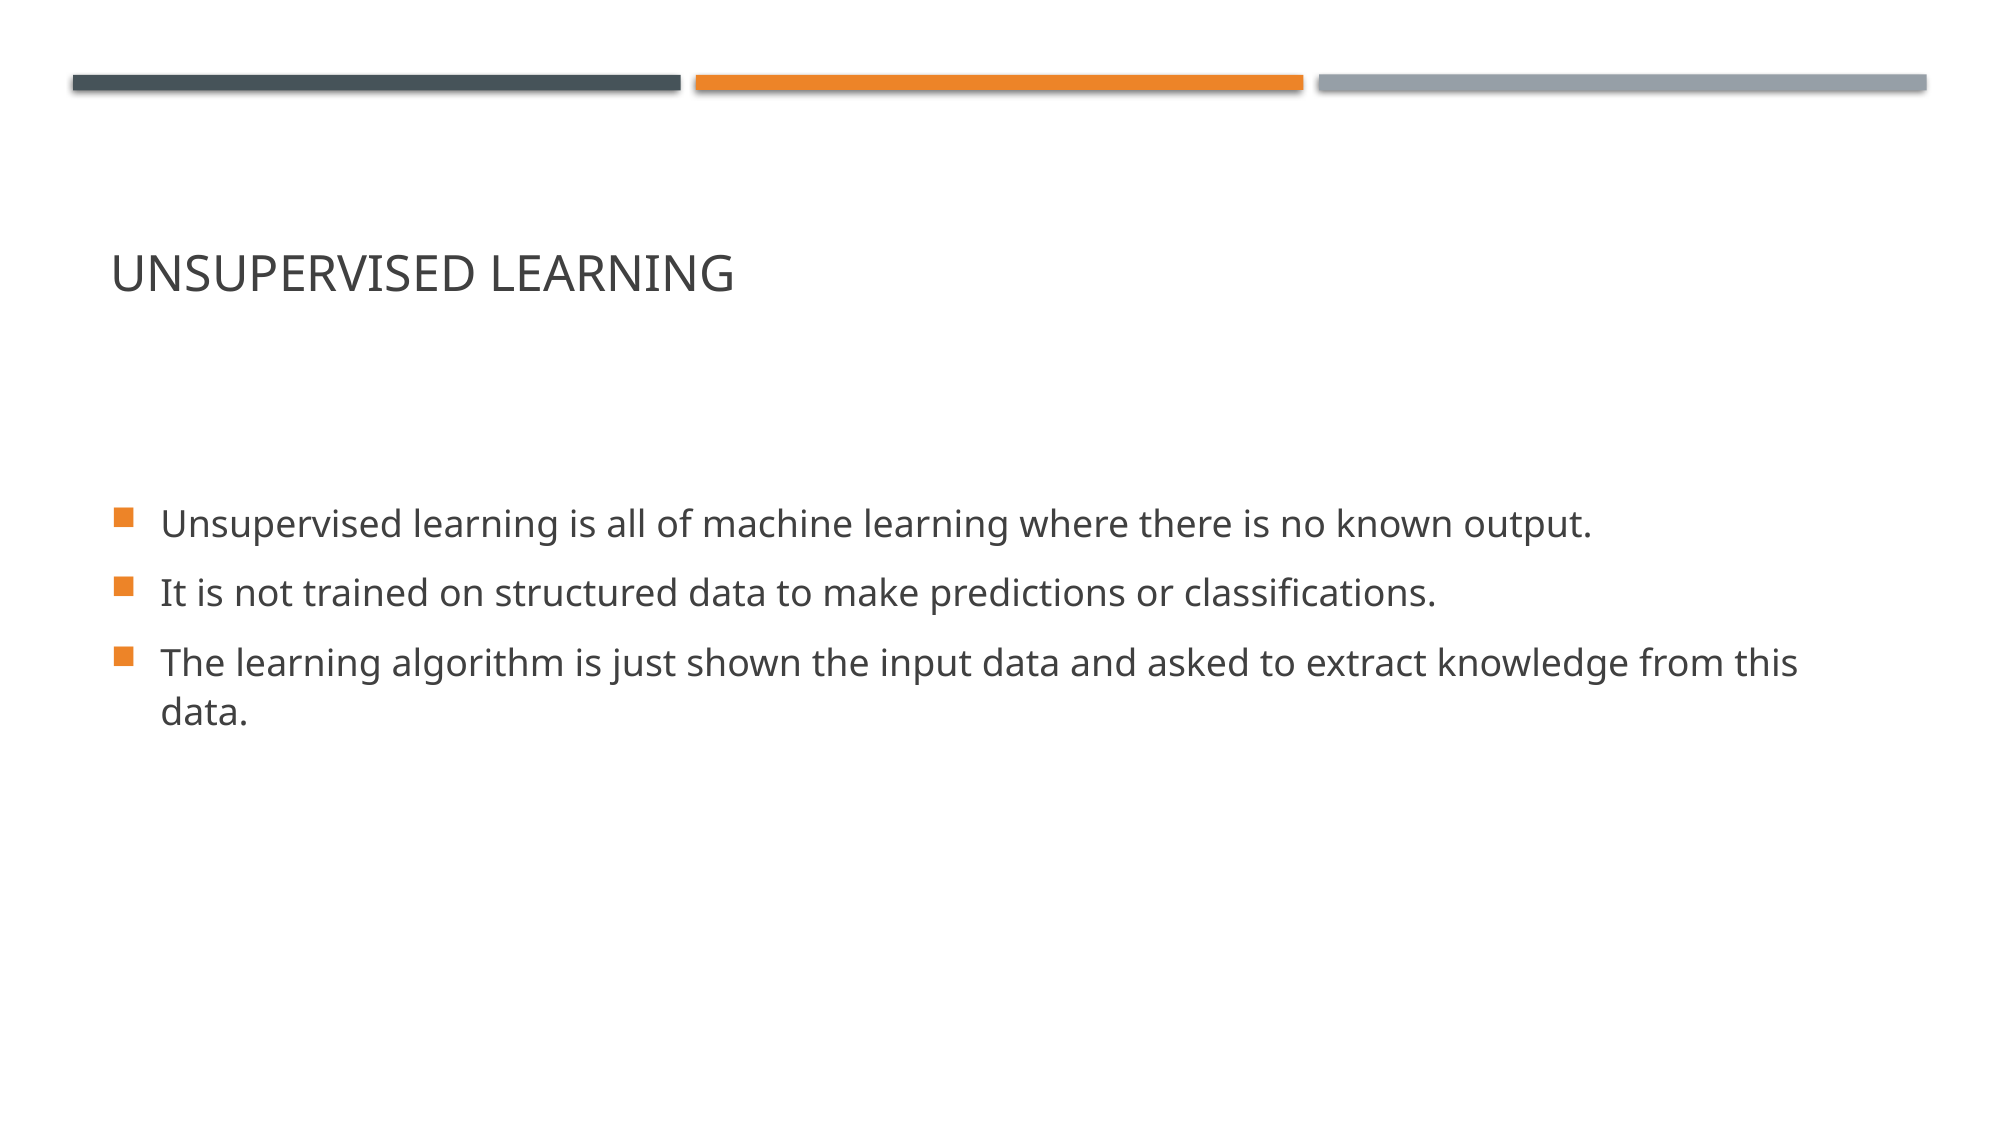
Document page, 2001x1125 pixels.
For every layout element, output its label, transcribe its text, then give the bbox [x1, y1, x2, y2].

list Unsupervised learning is all of machine learning where there is no known output. It is not trained on structured data to make predictions or classifications. The learning algorithm is just shown the input data and asked to extract knowledge from this data. [95, 383, 1905, 981]
title Unsupervised Learning [95, 115, 1905, 311]
